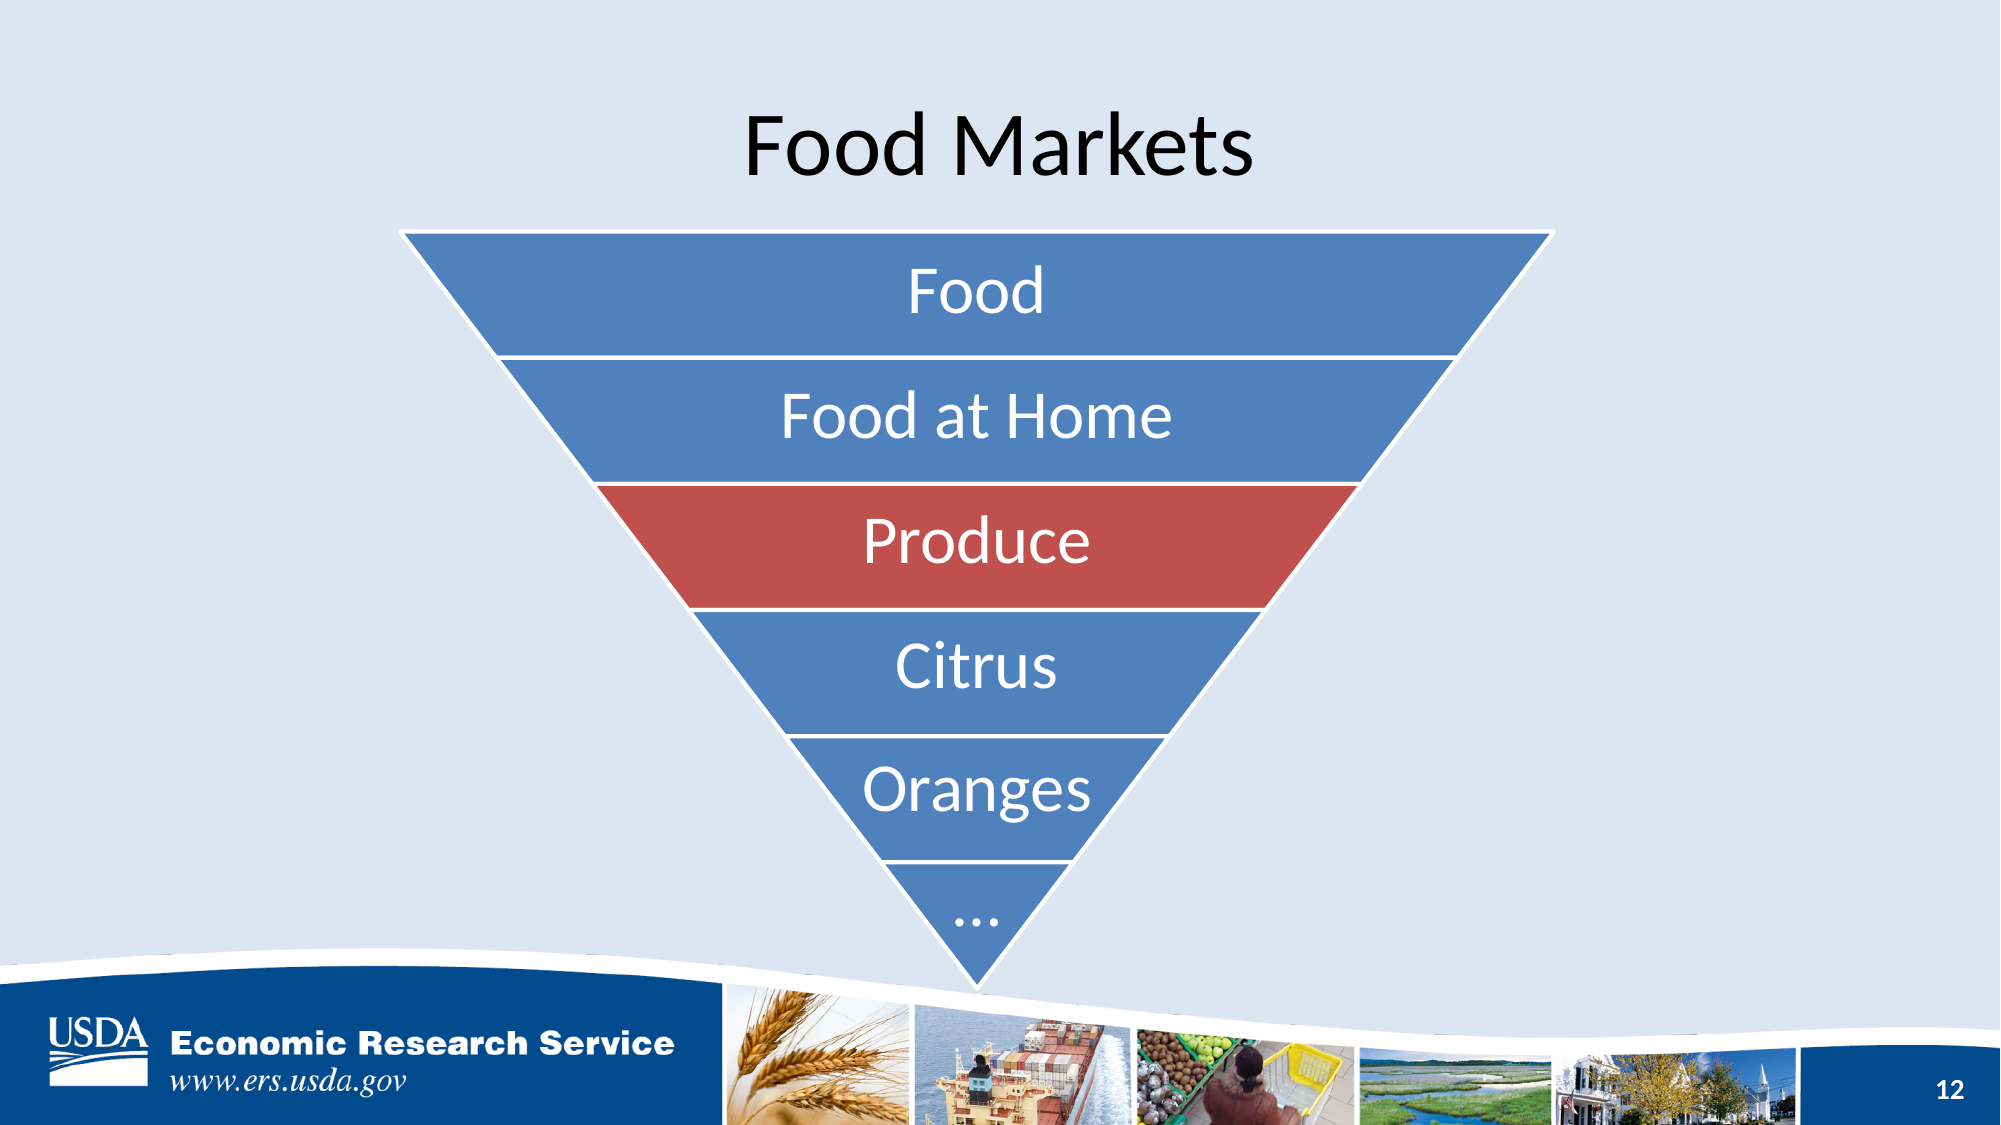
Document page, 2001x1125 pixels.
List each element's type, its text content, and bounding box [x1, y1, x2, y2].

picture [0, 925, 2000, 1125]
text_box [399, 231, 1555, 989]
title Food Markets [99, 45, 1900, 233]
